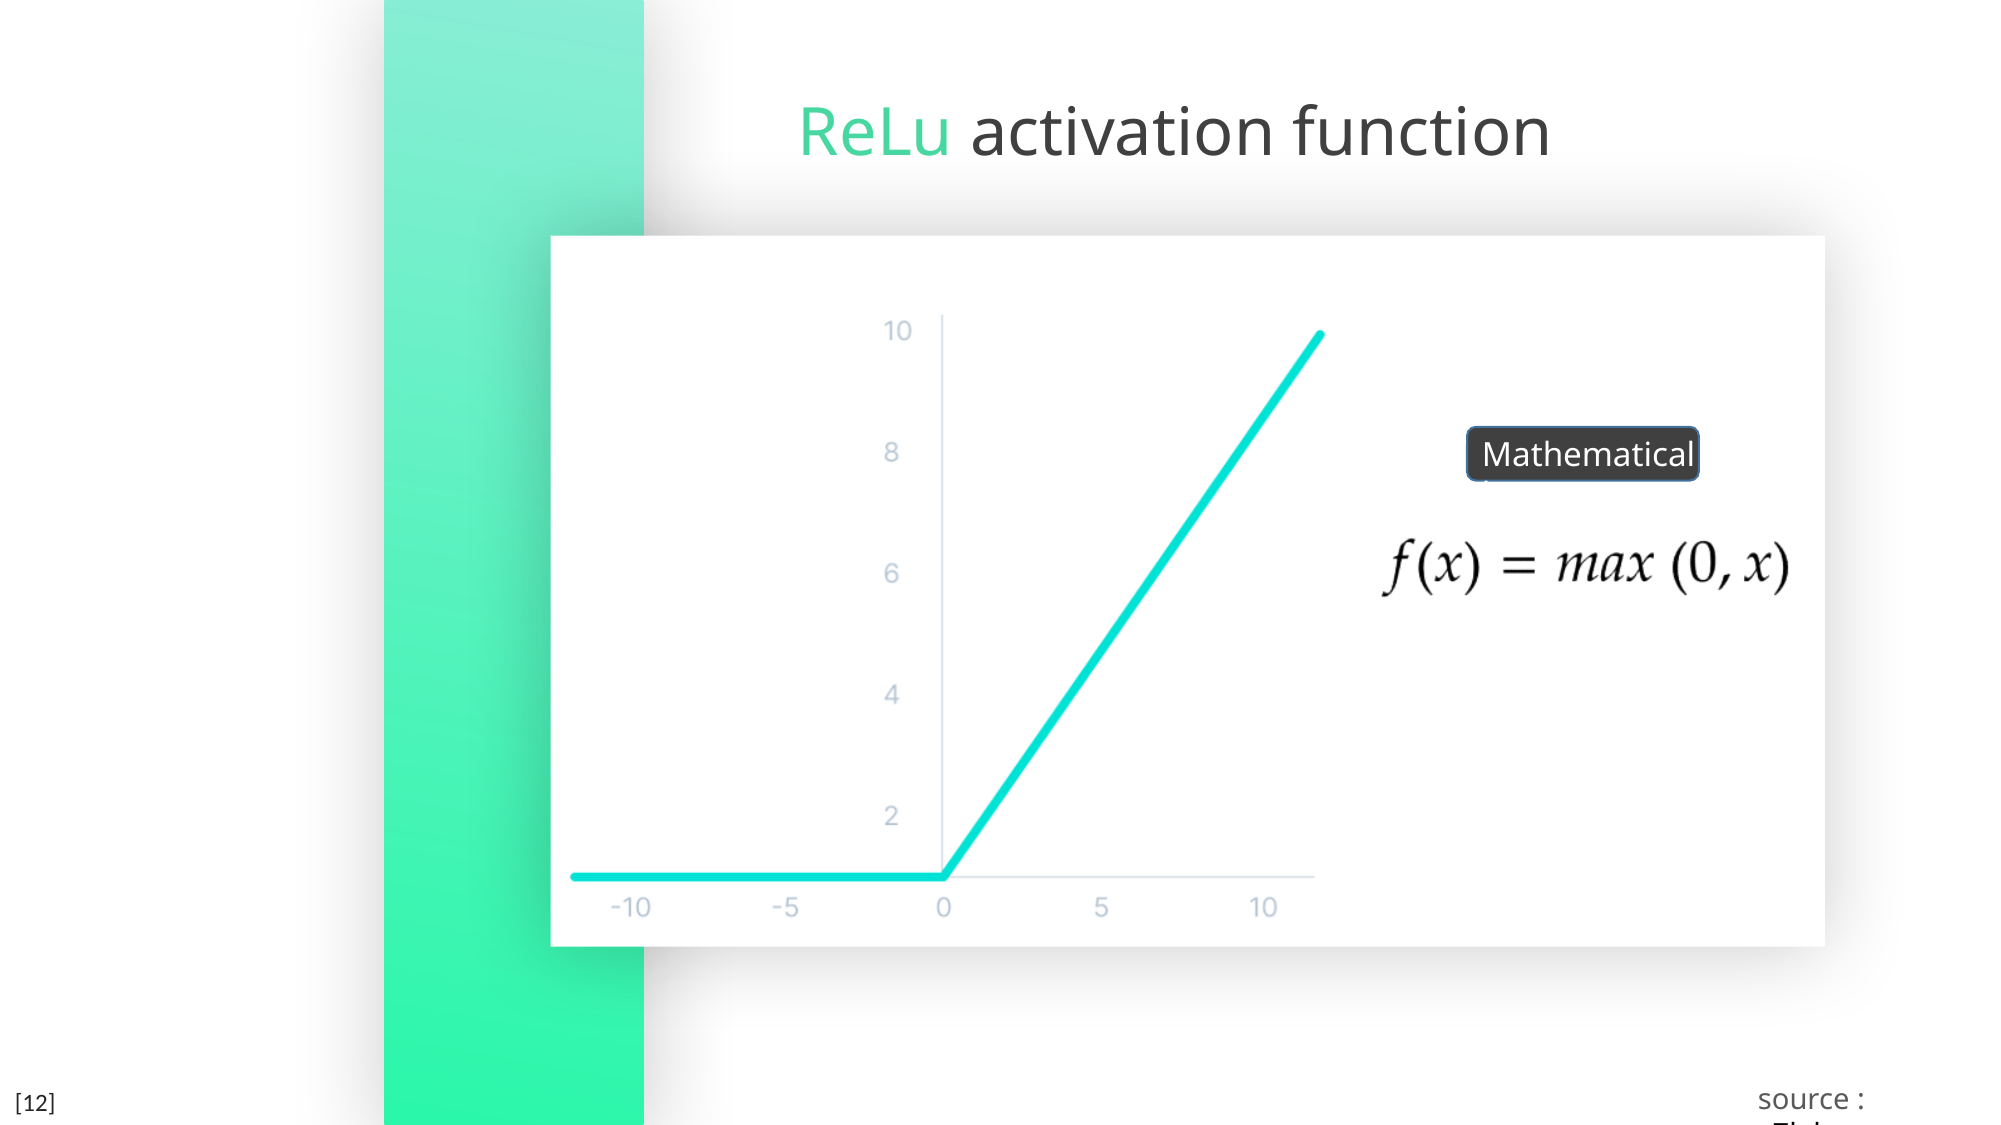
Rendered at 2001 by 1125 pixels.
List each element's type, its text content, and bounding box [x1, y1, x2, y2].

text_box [1467, 425, 1714, 482]
picture [553, 291, 1356, 926]
text_box [550, 235, 1826, 948]
picture [1373, 516, 1807, 609]
text_box source : v7labs.com [1743, 1073, 1999, 1125]
text_box [12] [0, 1079, 78, 1125]
text_box ReLu activation function [783, 81, 1586, 177]
text_box [383, 0, 644, 1125]
